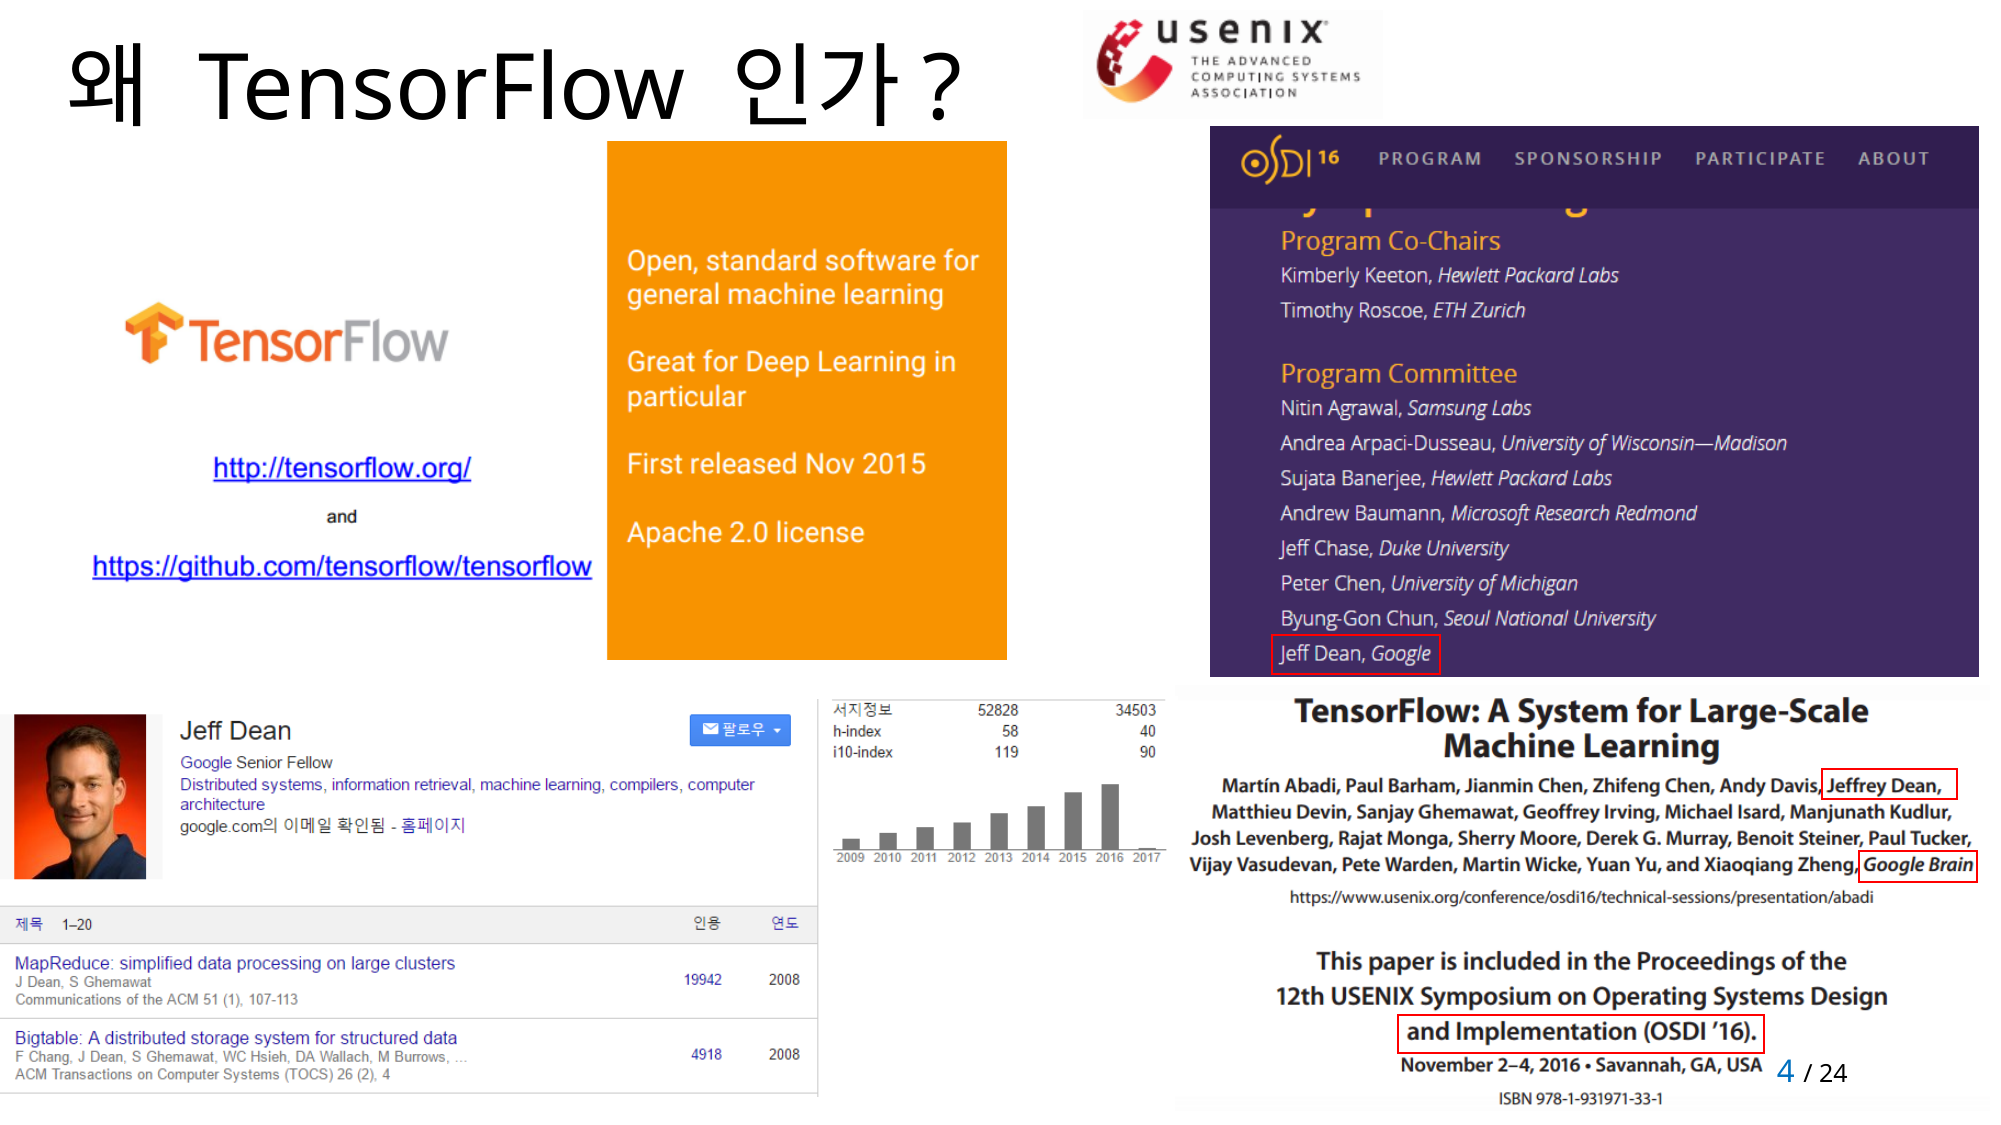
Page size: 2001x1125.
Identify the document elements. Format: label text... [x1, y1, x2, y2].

title 왜 TensorFlow 인가? [51, 18, 1961, 161]
picture [0, 685, 1990, 1112]
picture [82, 141, 1007, 660]
picture [1083, 10, 1383, 119]
picture [1210, 126, 1979, 678]
